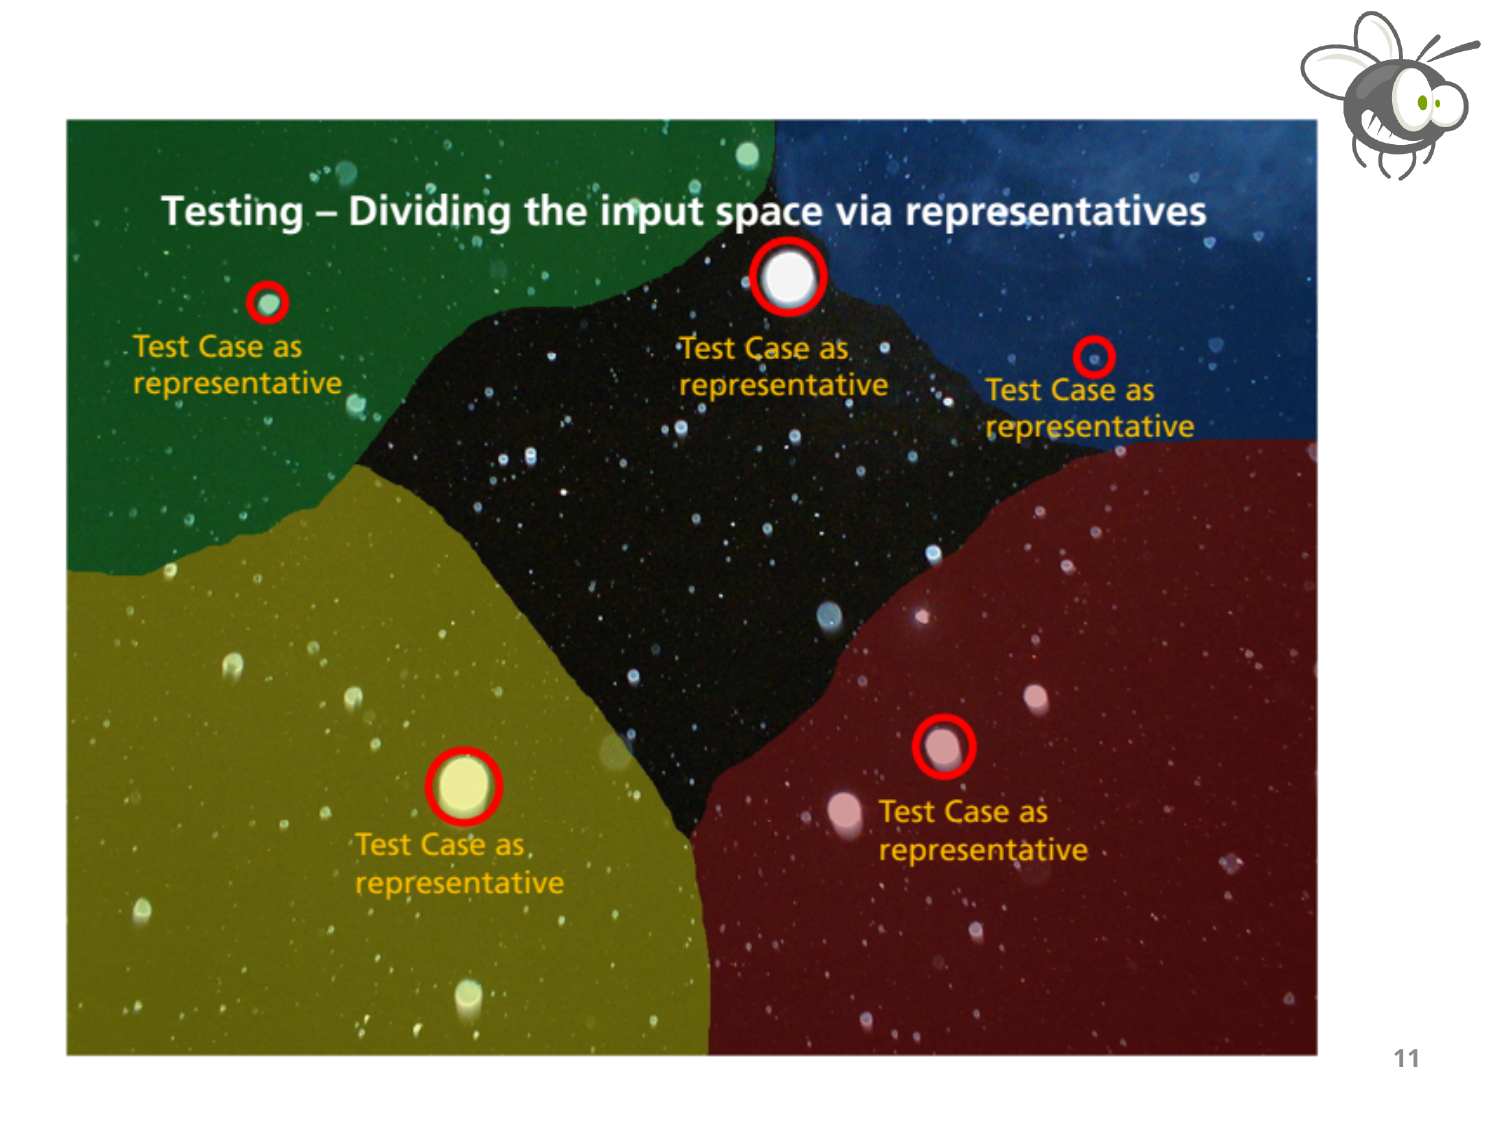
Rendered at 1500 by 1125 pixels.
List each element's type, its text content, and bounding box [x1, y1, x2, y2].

slide_number 11 [1275, 1029, 1437, 1090]
picture [63, 1, 1488, 1060]
